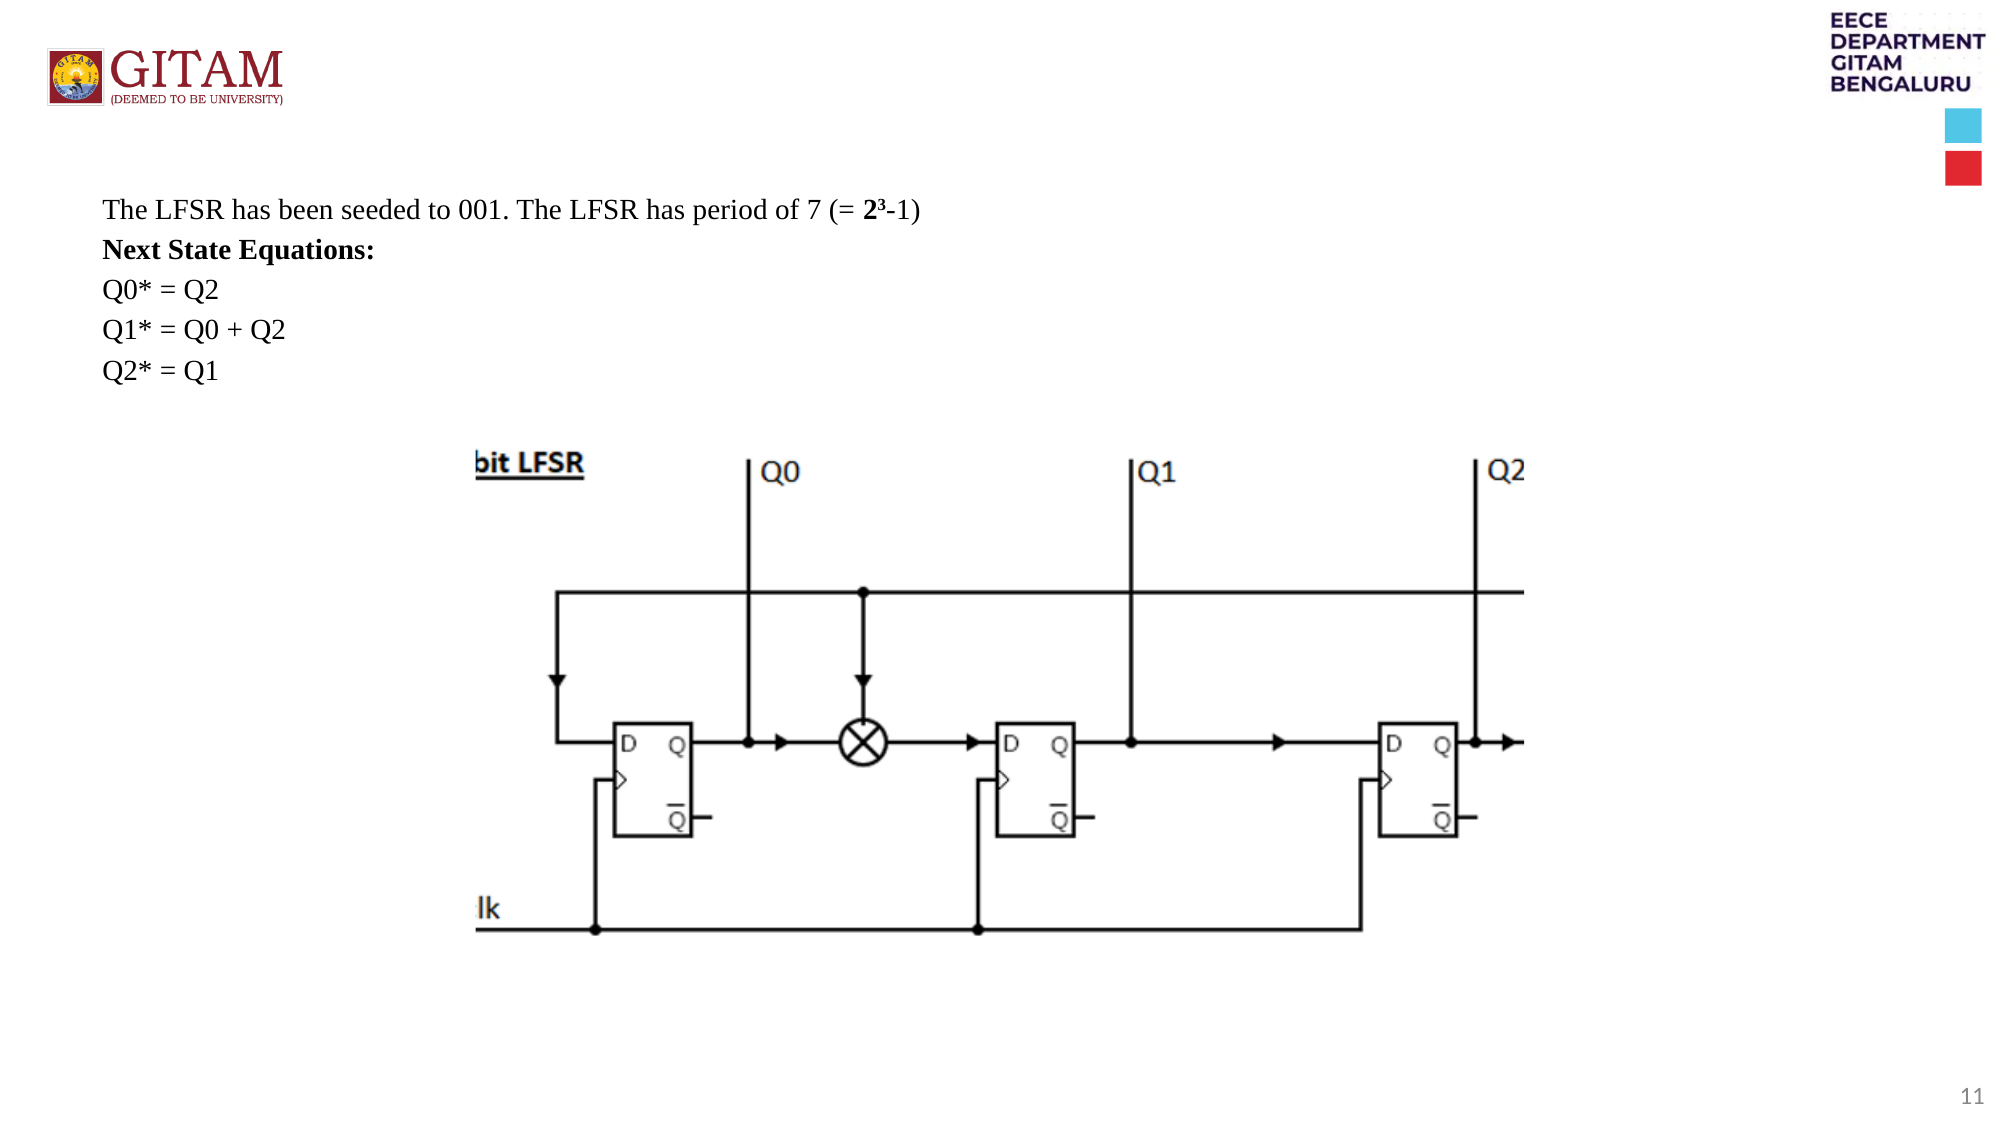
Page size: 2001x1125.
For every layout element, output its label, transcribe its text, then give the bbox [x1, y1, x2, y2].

picture [475, 405, 1525, 983]
slide_number 11 [1550, 1065, 2000, 1125]
picture [43, 42, 290, 112]
picture [1824, 1, 2000, 101]
text_box The LFSR has been seeded to 001. The LFSR has period of 7 (= 23-1) Next State Equations: Q0* = Q2 Q1* = Q0 + Q2 Q2* = Q1 [87, 177, 1088, 394]
